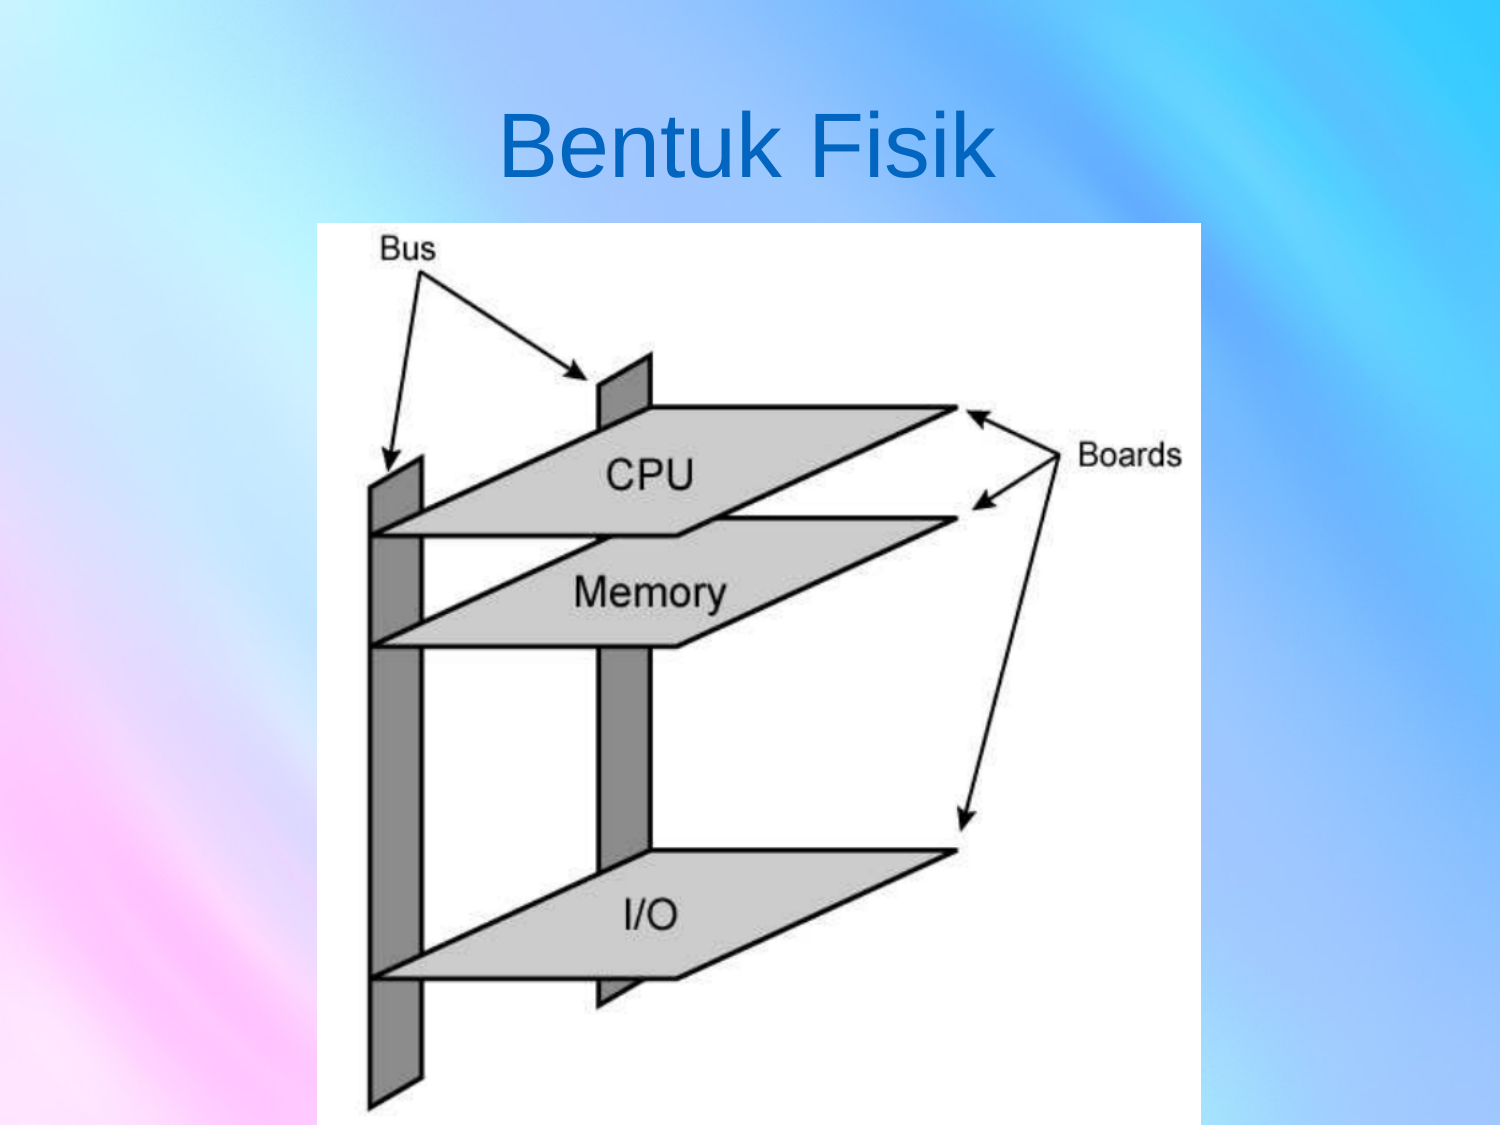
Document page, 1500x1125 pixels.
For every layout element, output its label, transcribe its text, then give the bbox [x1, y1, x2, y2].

title Bentuk Fisik [70, 47, 1425, 236]
picture [0, 0, 1500, 1125]
